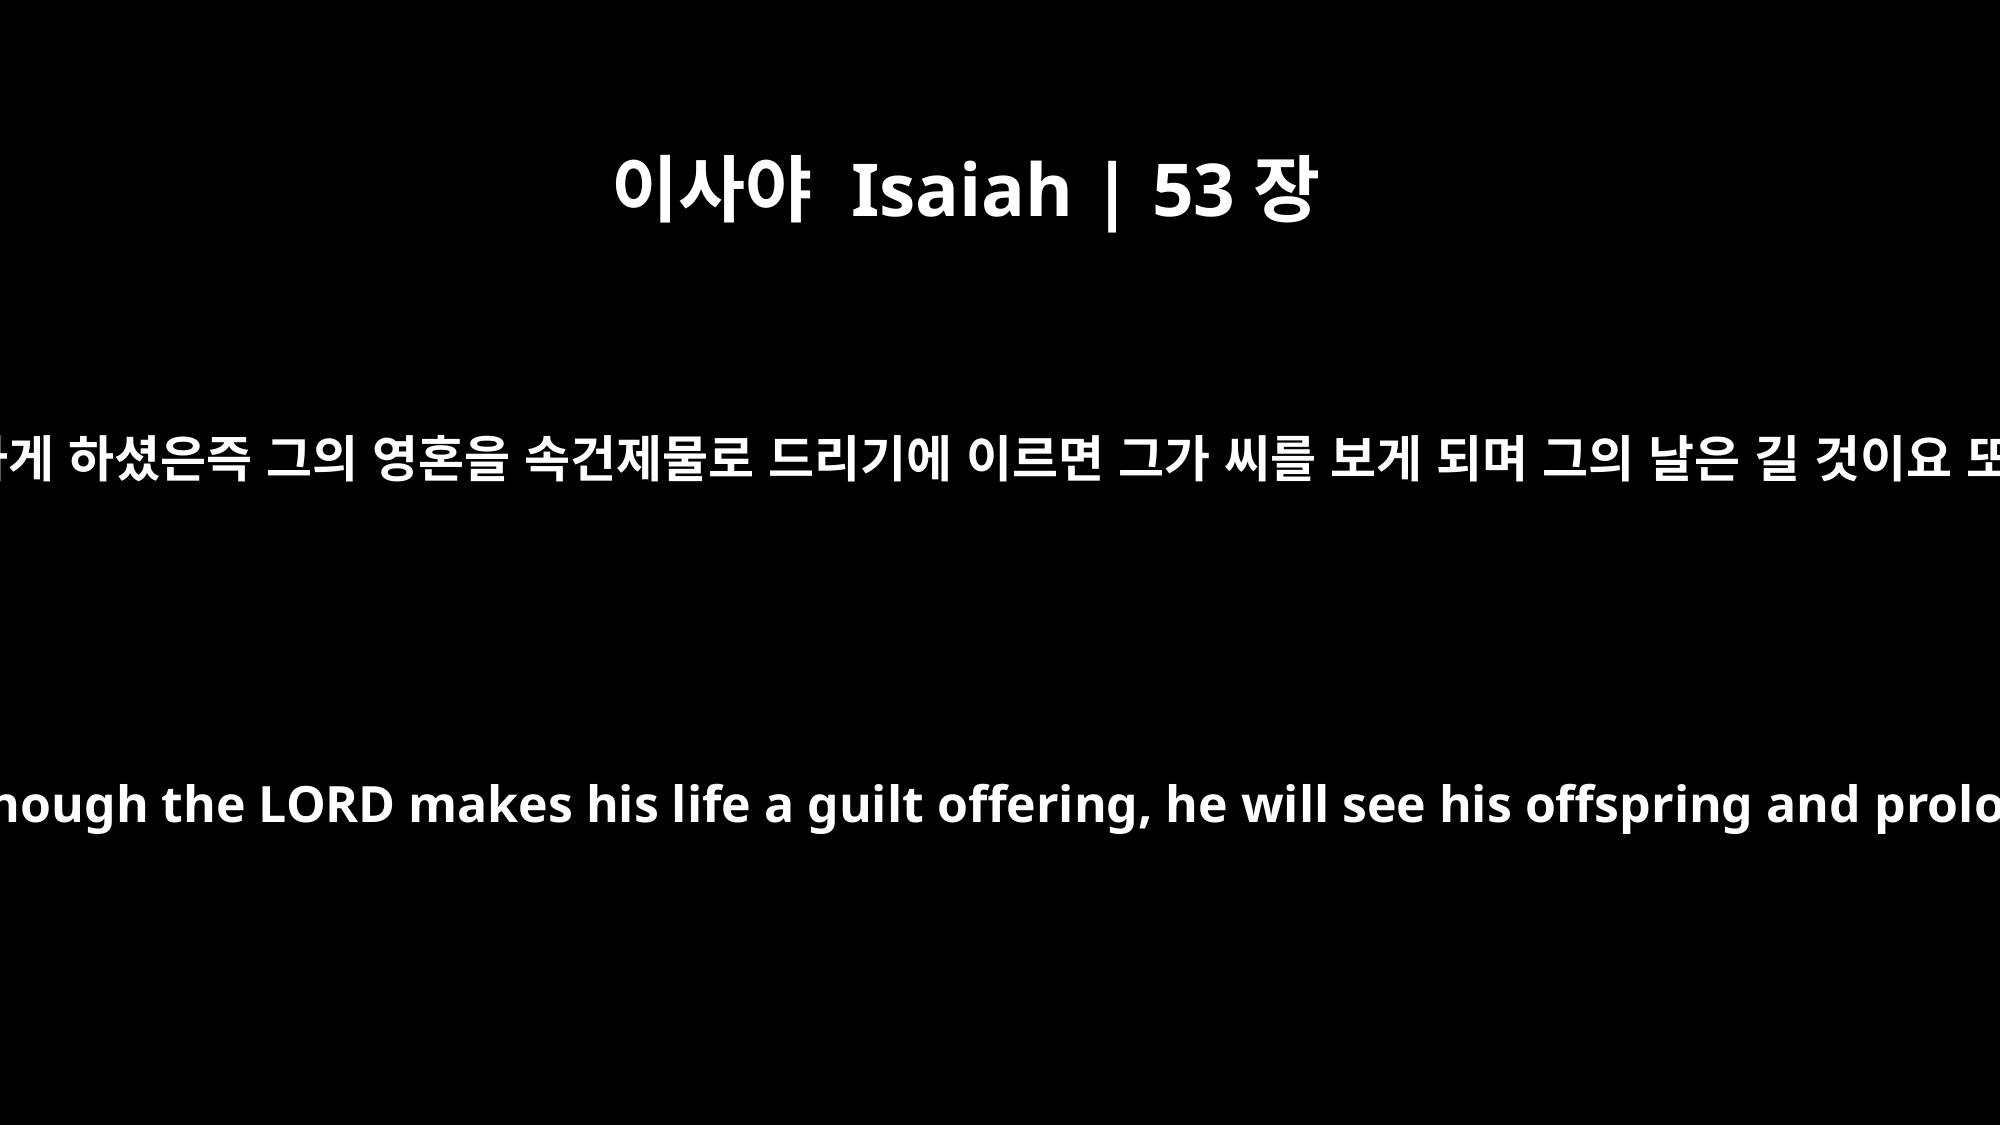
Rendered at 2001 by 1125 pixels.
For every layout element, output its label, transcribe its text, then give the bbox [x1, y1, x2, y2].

text_box 10 여호와께서 그에게 상함을 받게 하시기를 원하사 질고를 당하게 하셨은즉 그의 영혼을 속건제물로 드리기에 이르면 그가 씨를 보게 되며 그의 날은 길 것이요 또 그의 손으로 여호와께서 기뻐하시는 뜻을 성취하리로다 [0, 359, 2000, 495]
text_box 이사야 Isaiah | 53장 [596, 136, 1336, 239]
text_box Yet it was the LORD's will to crush him and cause him to suffer, and though the LORD makes his life a guilt offering, he will see his offspring and prolong his days, and the will of the LORD will prosper in his hand. [0, 764, 2000, 840]
